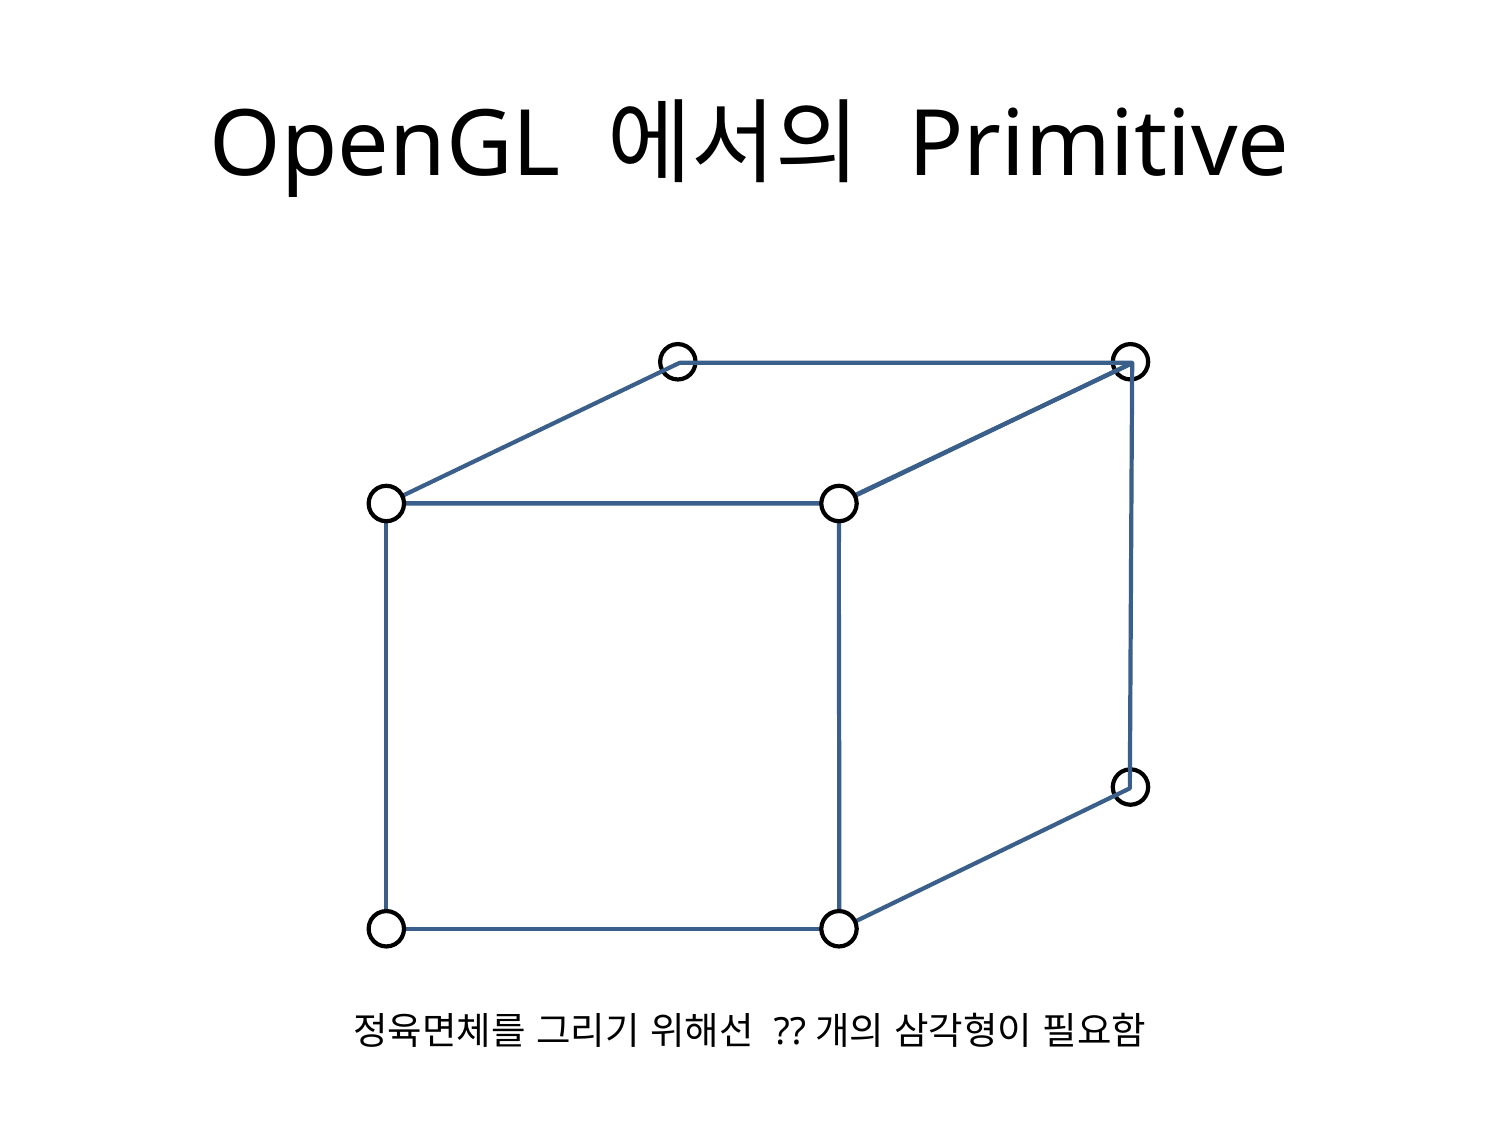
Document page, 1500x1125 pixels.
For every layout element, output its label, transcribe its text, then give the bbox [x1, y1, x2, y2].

text_box [819, 908, 859, 949]
text_box [366, 908, 407, 949]
title OpenGL 에서의 Primitive [75, 45, 1425, 233]
text_box 정육면체를 그리기 위해선 ??개의 삼각형이 필요함 [171, 999, 1329, 1060]
text_box [366, 483, 407, 524]
text_box [1114, 767, 1151, 807]
text_box [1110, 341, 1151, 382]
text_box [836, 361, 1135, 923]
text_box [658, 341, 698, 369]
text_box [404, 360, 1133, 506]
text_box [819, 483, 859, 524]
text_box [384, 506, 837, 931]
